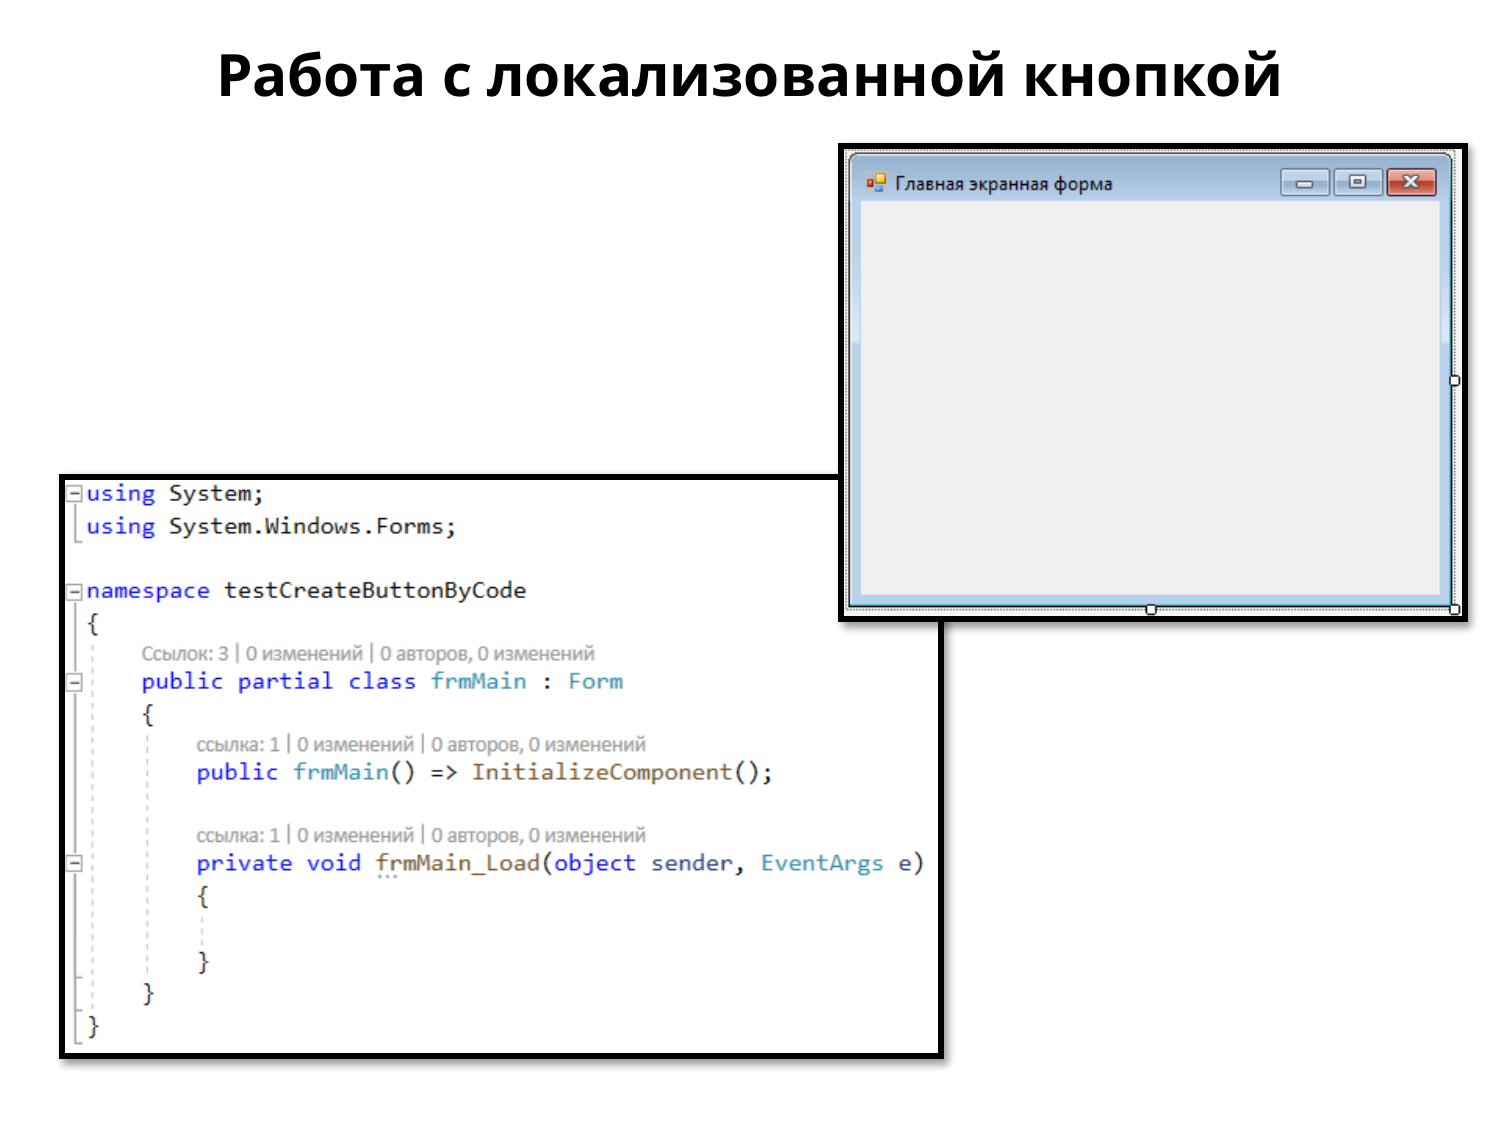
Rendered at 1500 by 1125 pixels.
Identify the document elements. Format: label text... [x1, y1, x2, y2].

text_box Работа с локализованной кнопкой [17, 30, 1483, 116]
picture [64, 148, 1462, 1054]
